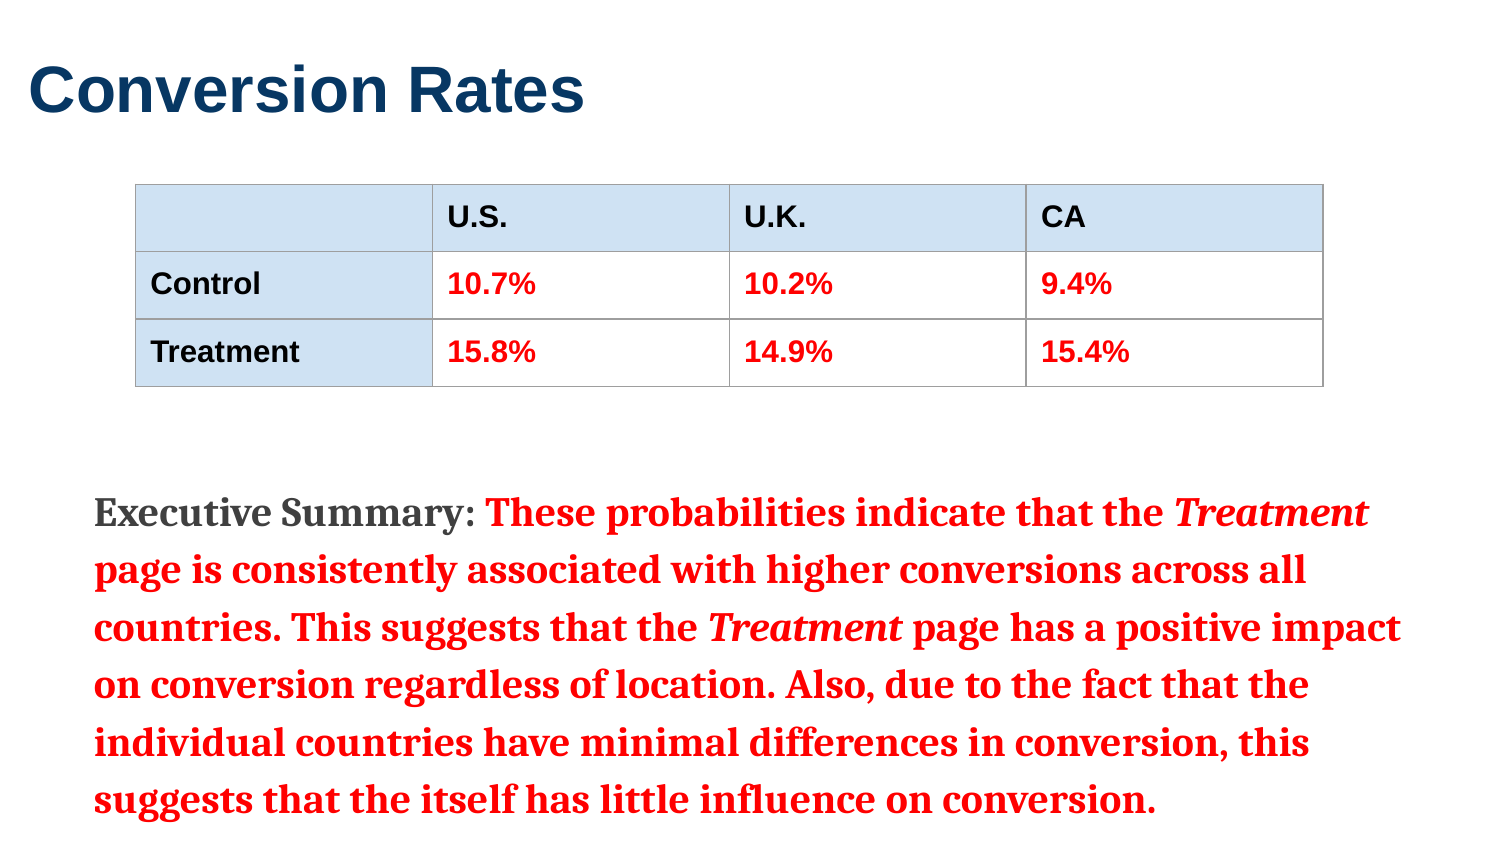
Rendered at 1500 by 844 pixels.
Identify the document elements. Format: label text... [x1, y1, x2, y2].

table_cell 15.4% [1027, 320, 1322, 386]
table_cell 10.2% [730, 252, 1025, 318]
table_header U.S. [433, 185, 729, 251]
text_box Conversion Rates [13, 31, 1500, 141]
table_cell Treatment [136, 320, 432, 386]
table_cell 9.4% [1027, 252, 1322, 318]
text_box Executive Summary: These probabilities indicate that the Treatment page is consistently associated with higher conversions across all countries. This suggests that the Treatment page has a positive impact on conversion regardless of location. Also, due to the fact that the individual countries have minimal differences in conversion, this suggests that the itself has little influence on conversion. [78, 462, 1426, 838]
table_header [136, 185, 432, 251]
table_cell 15.8% [433, 320, 729, 386]
table_cell 14.9% [730, 320, 1025, 386]
table_cell 10.7% [433, 252, 729, 318]
table_cell Control [136, 252, 432, 318]
table_header CA [1027, 185, 1322, 251]
table_header U.K. [730, 185, 1025, 251]
